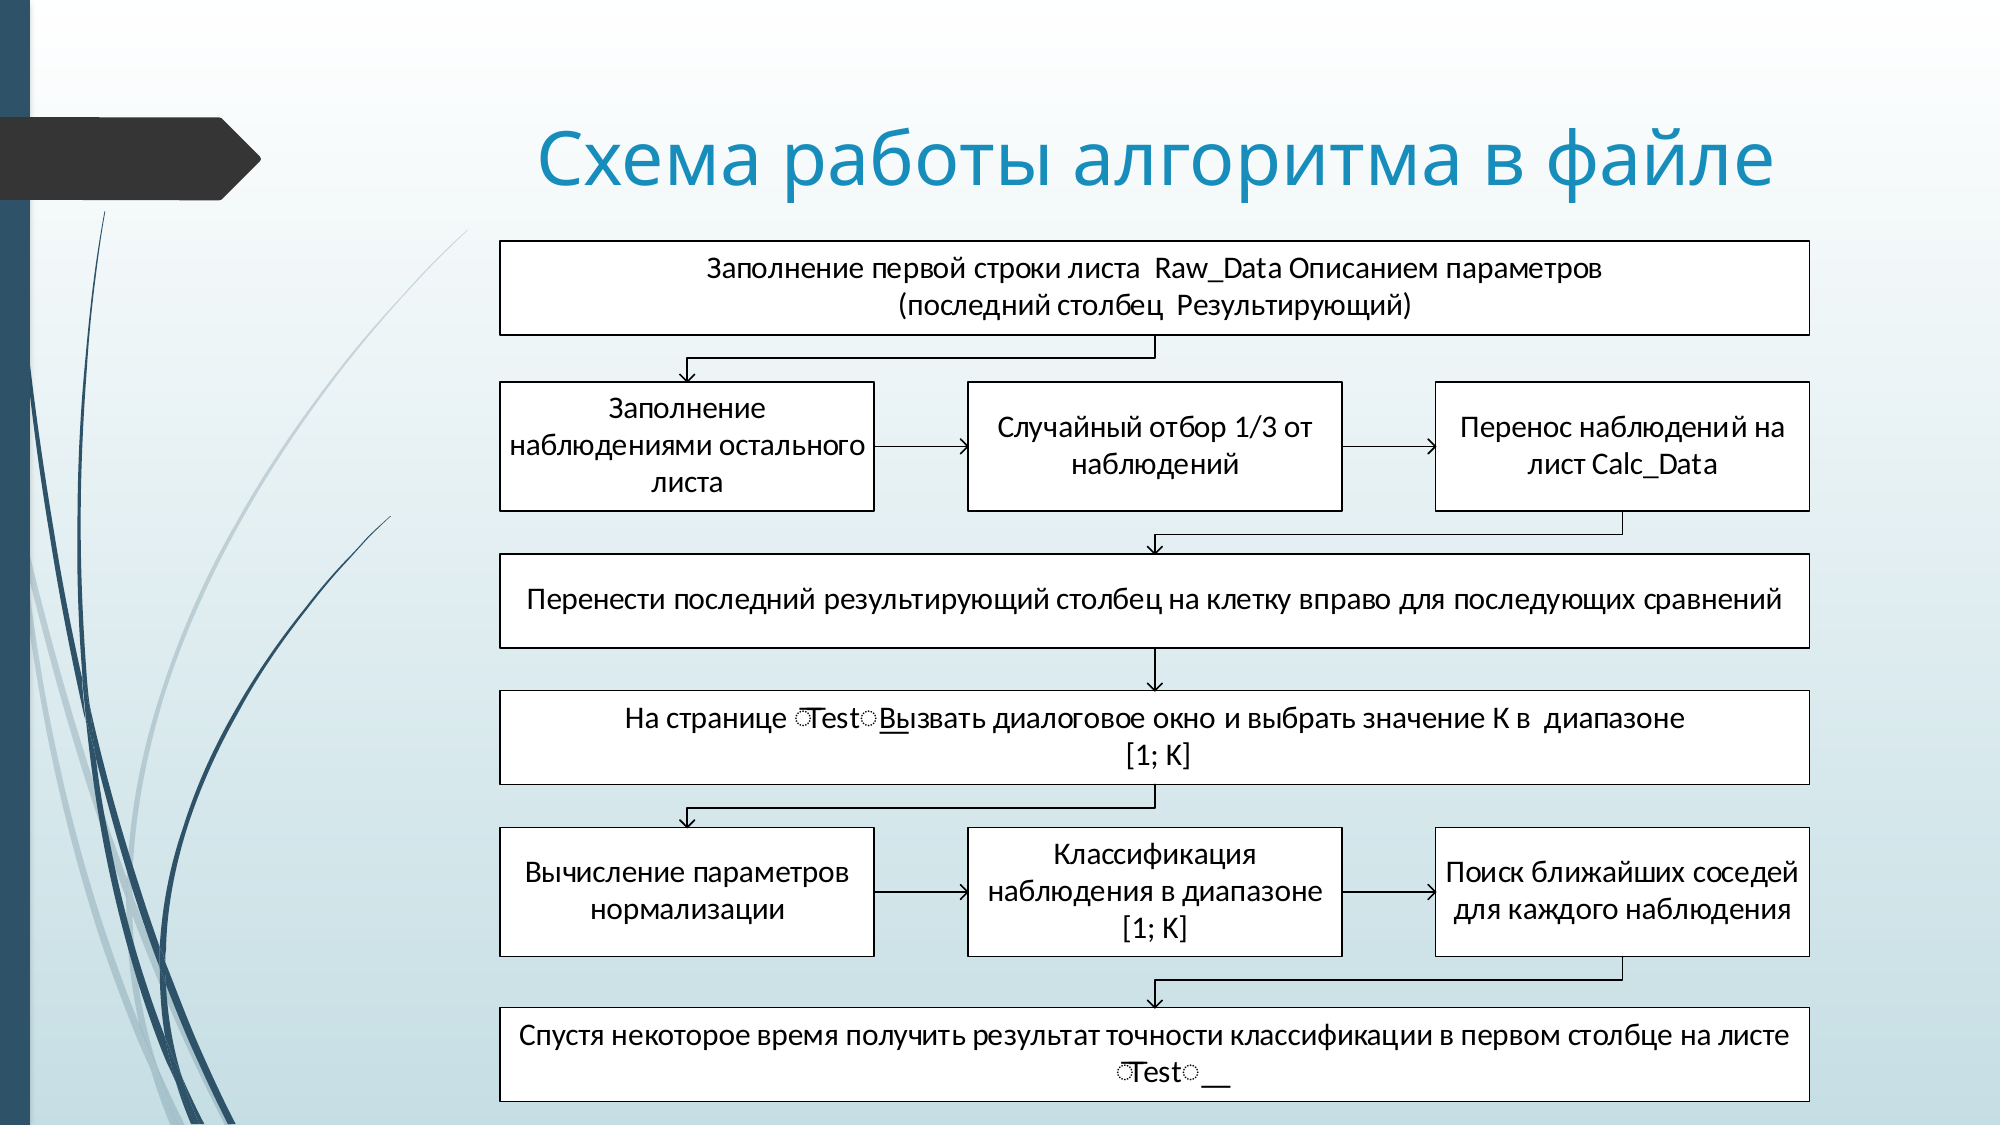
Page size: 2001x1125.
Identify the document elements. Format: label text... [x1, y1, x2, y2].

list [491, 237, 1822, 1106]
title Схема работы алгоритма в файле [425, 102, 1888, 313]
